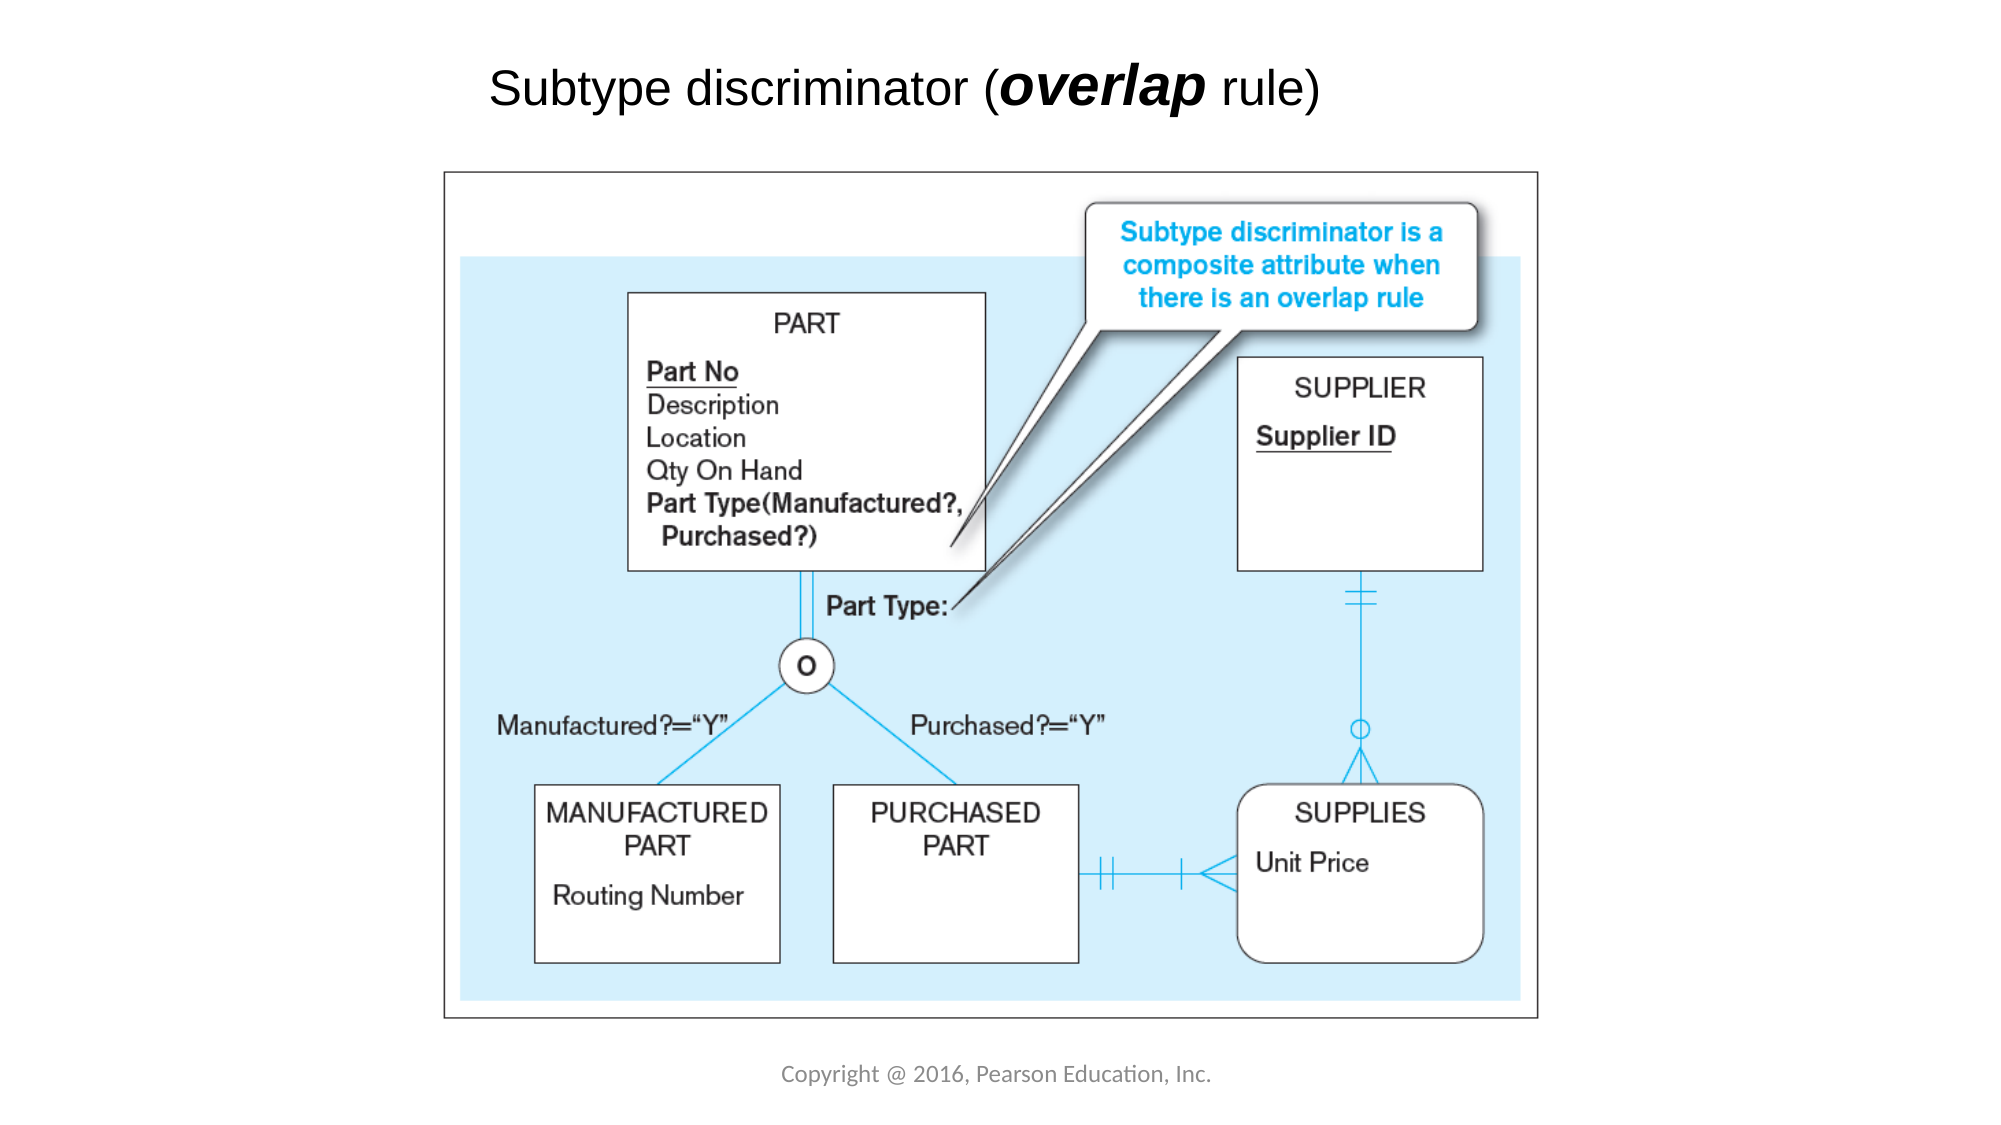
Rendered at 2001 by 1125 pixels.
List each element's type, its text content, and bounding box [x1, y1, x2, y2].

picture [437, 162, 1544, 1027]
footer Copyright @ 2016, Pearson Education, Inc. [662, 1042, 1338, 1103]
text_box Subtype discriminator (overlap rule) [473, 39, 1337, 125]
